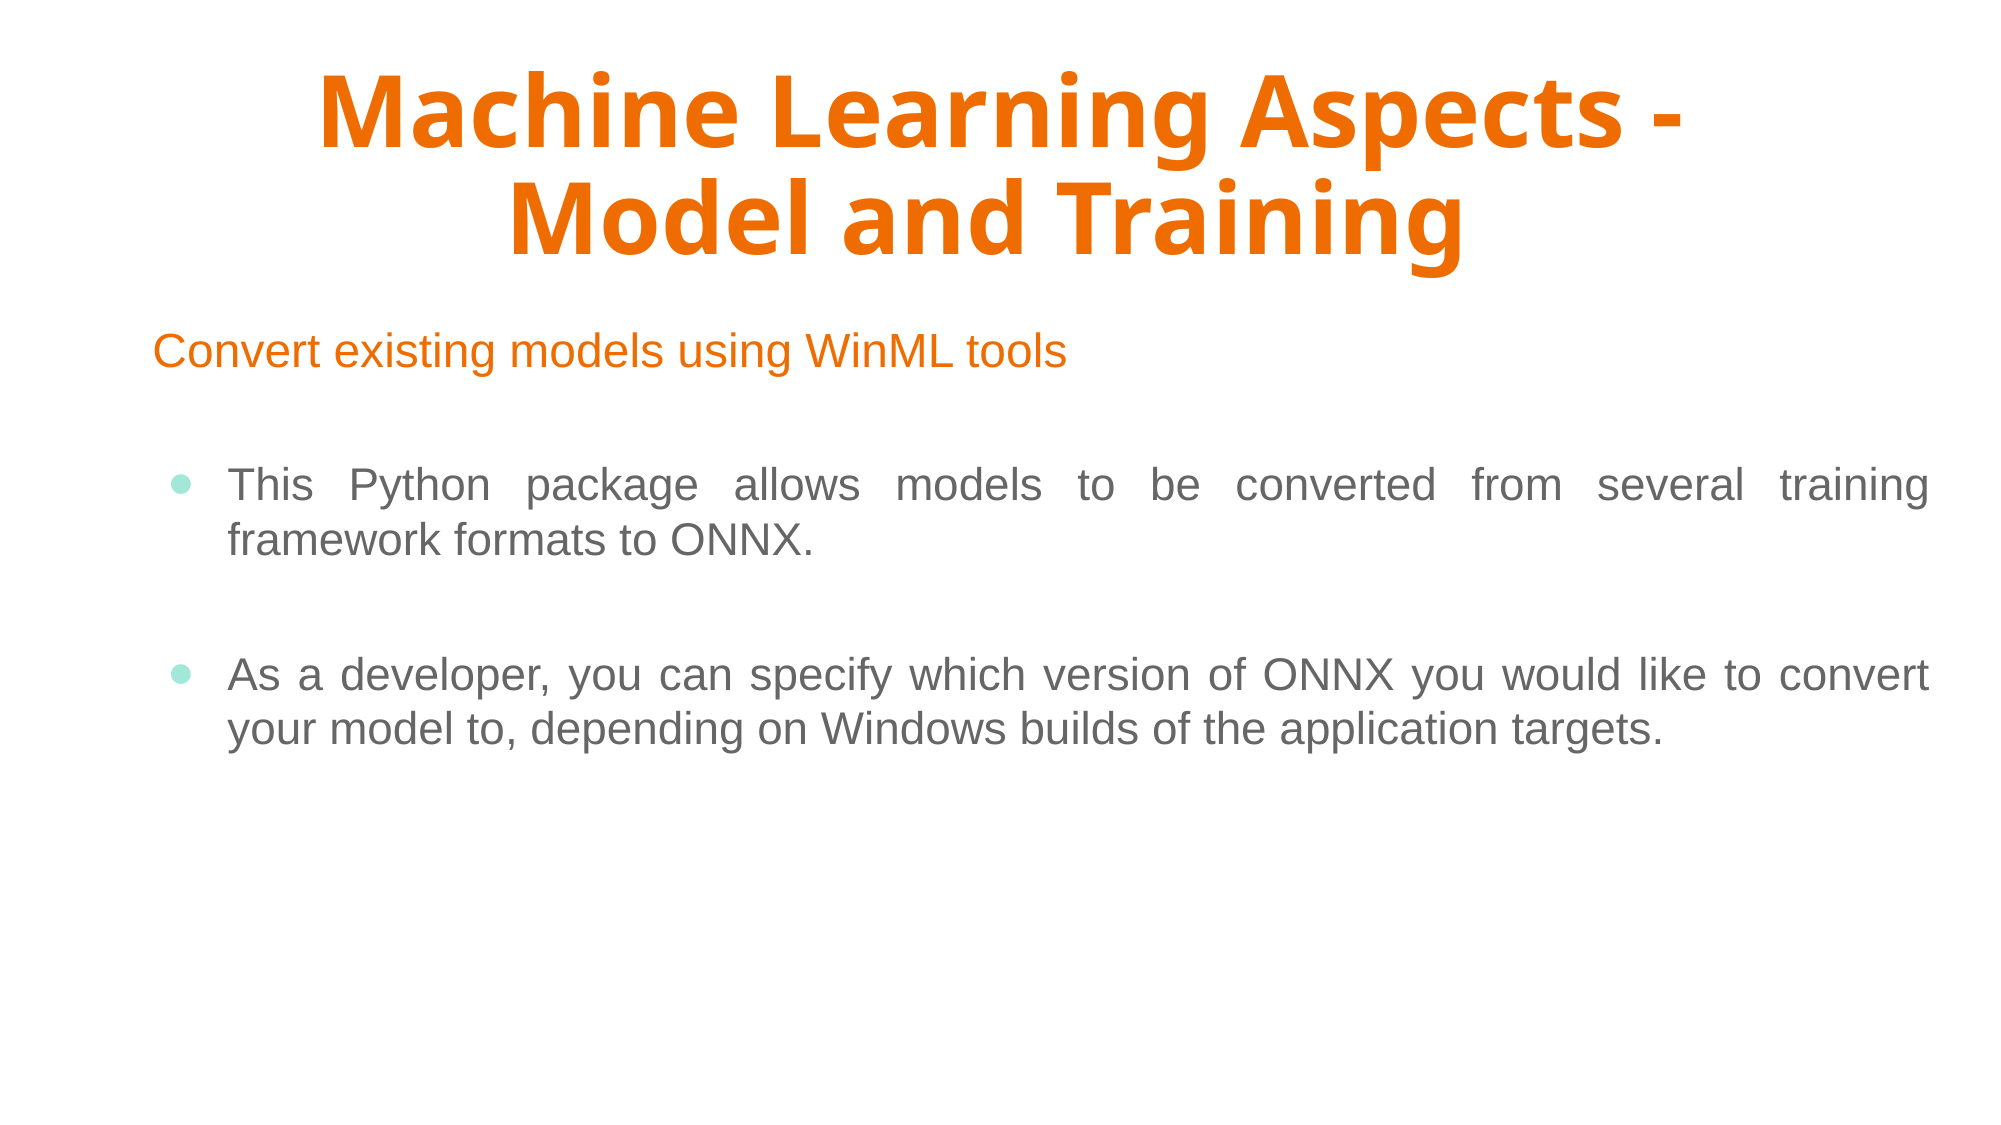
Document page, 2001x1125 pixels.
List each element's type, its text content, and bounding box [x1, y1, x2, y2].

title Machine Learning Aspects - Model and Training [137, 59, 1863, 264]
list Convert existing models using WinML tools This Python package allows models to be converted from several training framework formats to ONNX. As a developer, you can specify which version of ONNX you would like to convert your model to, depending on Windows builds of the application targets. [137, 264, 1947, 1085]
